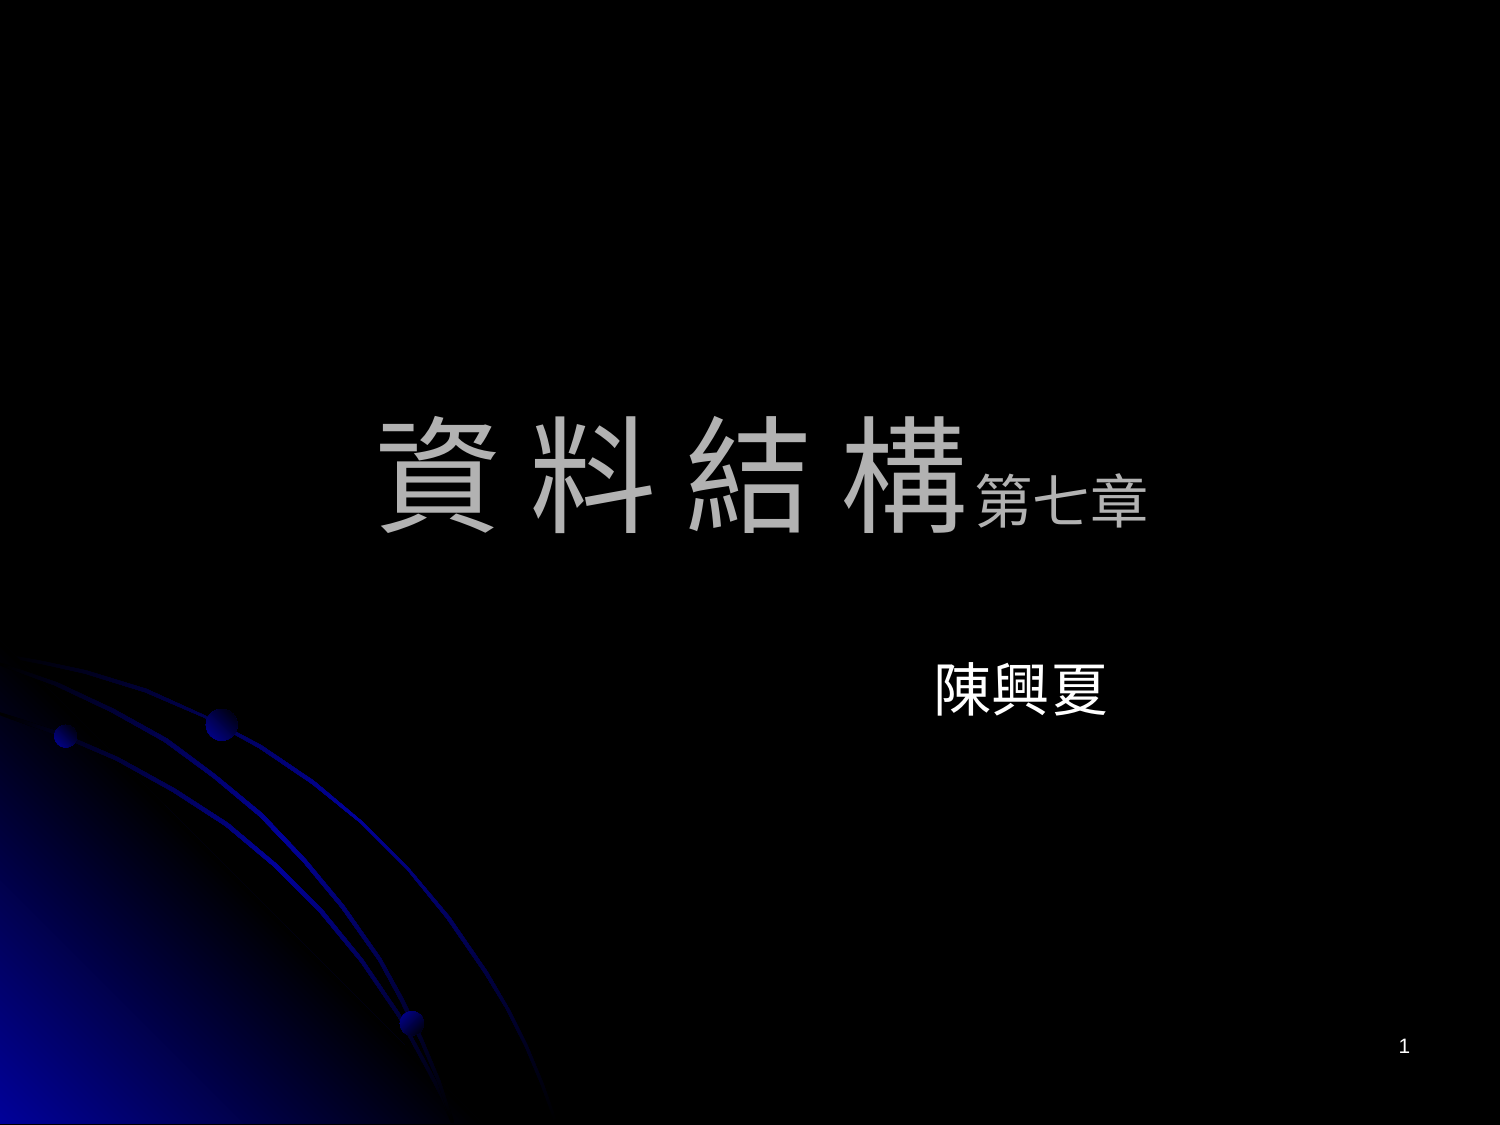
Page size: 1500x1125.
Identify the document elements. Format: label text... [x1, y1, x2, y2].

slide_number 1 [1074, 1025, 1425, 1100]
subtitle 陳興夏 [643, 645, 1399, 766]
title 資 料 結 構 第七章 [218, 395, 1306, 551]
